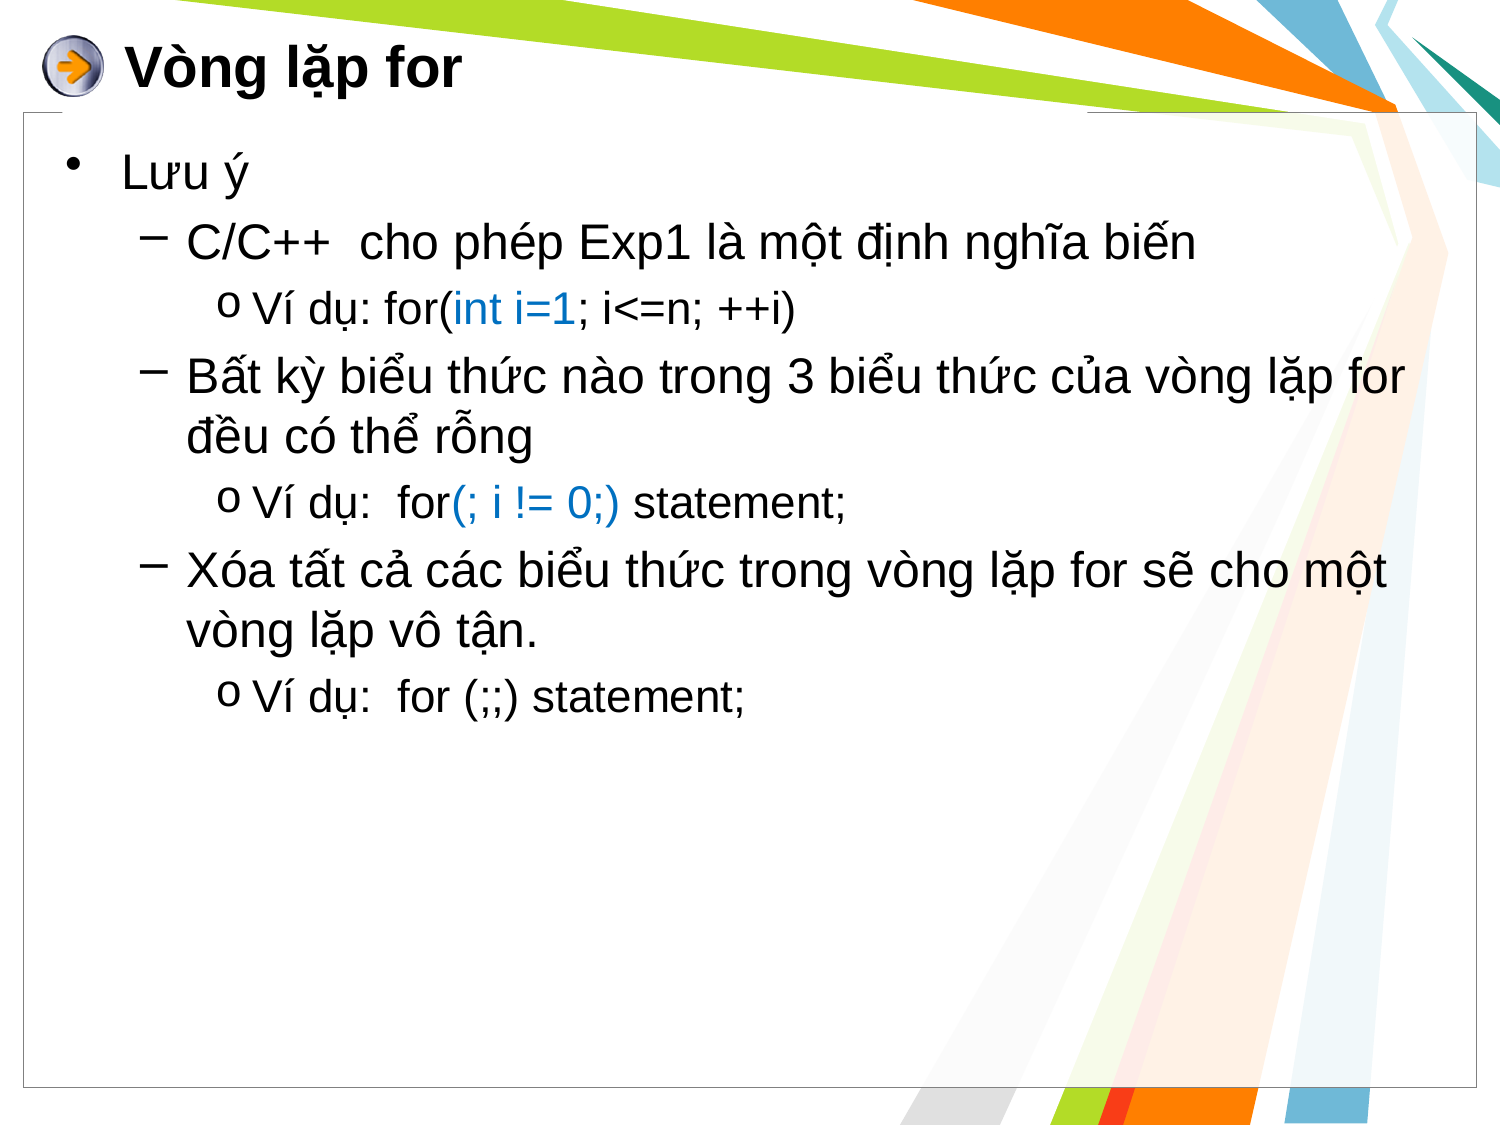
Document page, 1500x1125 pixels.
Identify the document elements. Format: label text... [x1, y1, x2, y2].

list Lưu ý C/C++ cho phép Exp1 là một định nghĩa biến Ví dụ: for(int i=1; i<=n; ++i) Bất kỳ biểu thức nào trong 3 biểu thức của vòng lặp for đều có thể rỗng Ví dụ: for(; i != 0;) statement; Xóa tất cả các biểu thức trong vòng lặp for sẽ cho một vòng lặp vô tận. Ví dụ: for (;;) statement; [49, 131, 1457, 1076]
title Vòng lặp for [108, 12, 1476, 117]
picture [42, 35, 104, 97]
